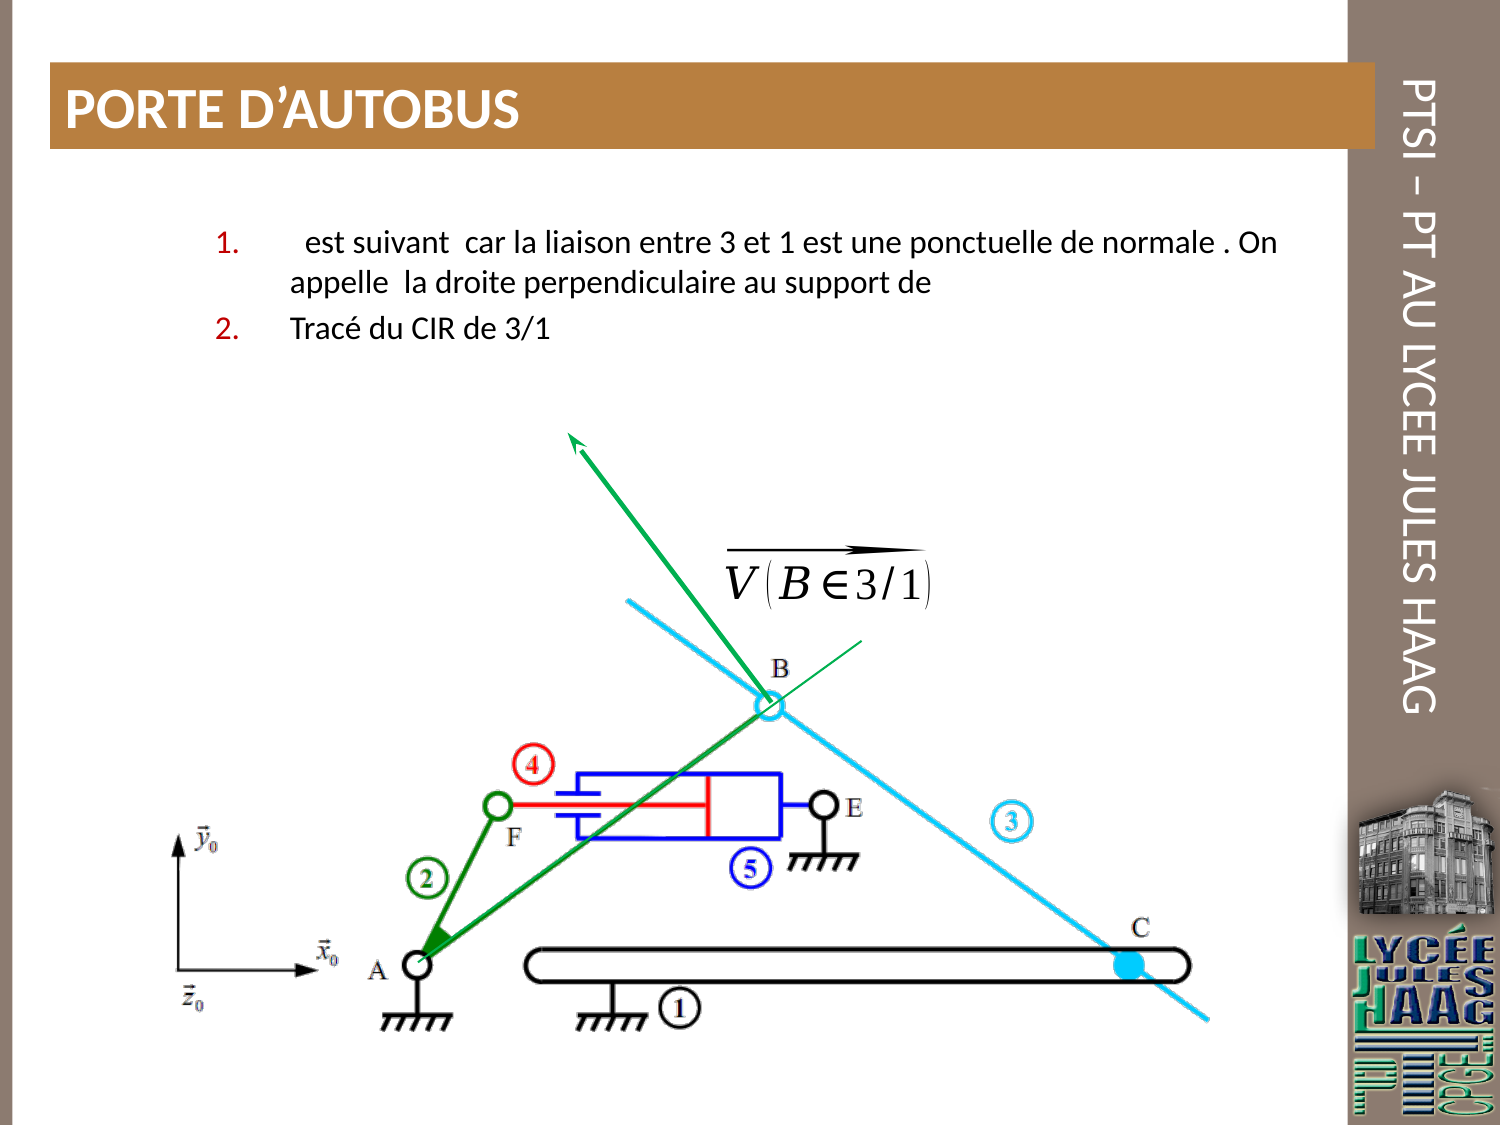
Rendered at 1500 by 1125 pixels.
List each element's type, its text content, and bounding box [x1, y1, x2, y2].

list Porte d’autobus [50, 62, 1375, 149]
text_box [518, 490, 821, 639]
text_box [417, 640, 862, 963]
picture [170, 597, 1211, 1033]
picture [1346, 915, 1500, 1125]
